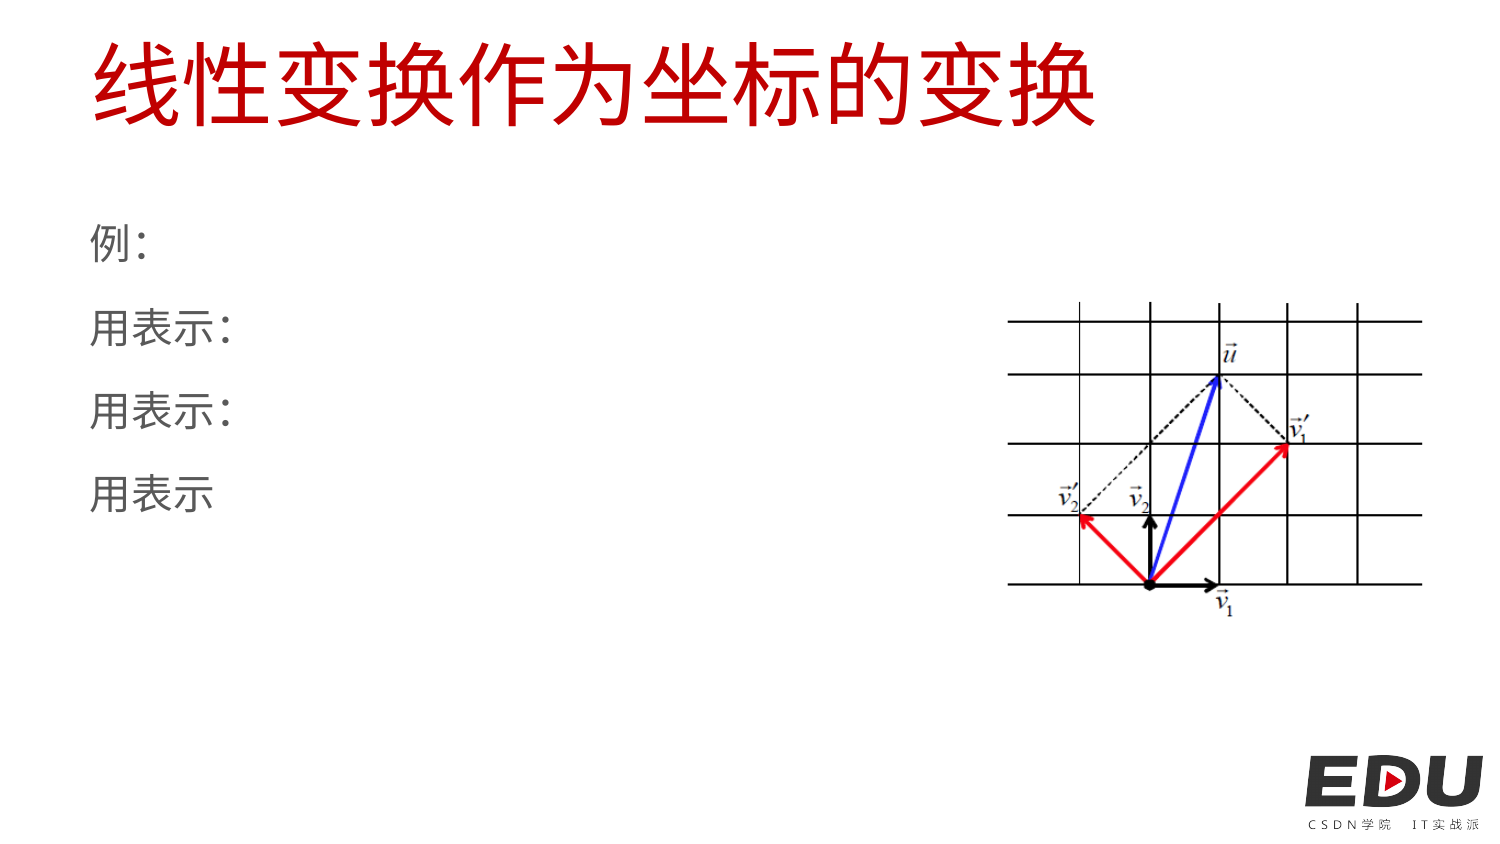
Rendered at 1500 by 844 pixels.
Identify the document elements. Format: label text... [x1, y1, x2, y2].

picture [1305, 755, 1483, 830]
title 线性变换作为坐标的变换 [75, 20, 1425, 137]
picture [976, 291, 1454, 623]
